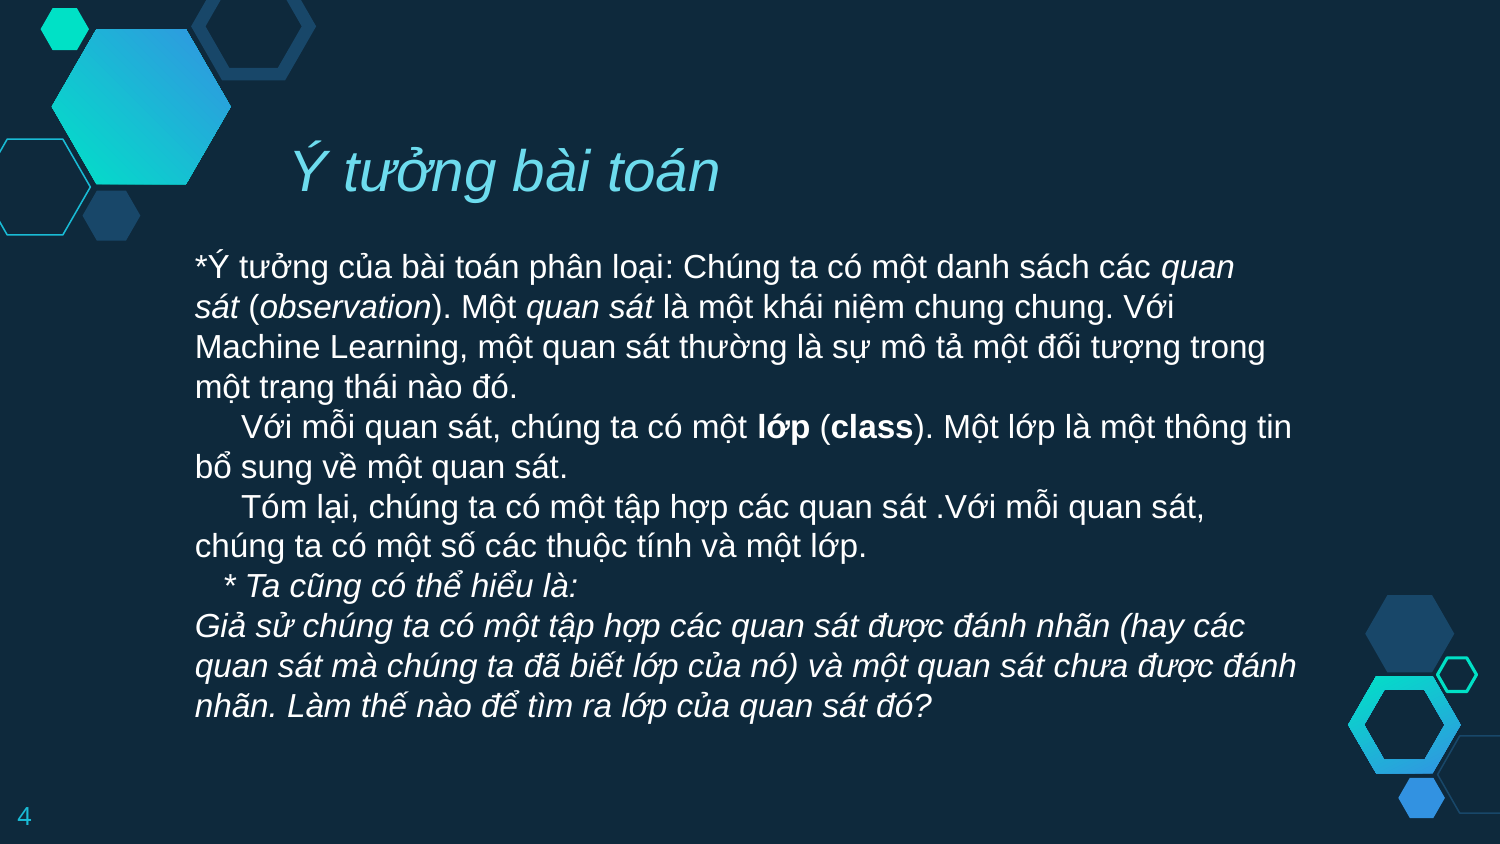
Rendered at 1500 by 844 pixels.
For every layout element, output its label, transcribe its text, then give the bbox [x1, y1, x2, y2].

text_box *Ý tưởng của bài toán phân loại: Chúng ta có một danh sách các quan sát (observation). Một quan sát là một khái niệm chung chung. Với Machine Learning, một quan sát thường là sự mô tả một đối tượng trong một trạng thái nào đó. Với mỗi quan sát, chúng ta có một lớp (class). Một lớp là một thông tin bổ sung về một quan sát. Tóm lại, chúng ta có một tập hợp các quan sát .Với mỗi quan sát, chúng ta có một số các thuộc tính và một lớp. * Ta cũng có thể hiểu là: Giả sử chúng ta có một tập hợp các quan sát được đánh nhãn (hay các quan sát mà chúng ta đã biết lớp của nó) và một quan sát chưa được đánh nhãn. Làm thế nào để tìm ra lớp của quan sát đó? [179, 237, 1321, 732]
text_box Ý tưởng bài toán [273, 126, 1024, 211]
slide_number 4 [2, 785, 93, 844]
